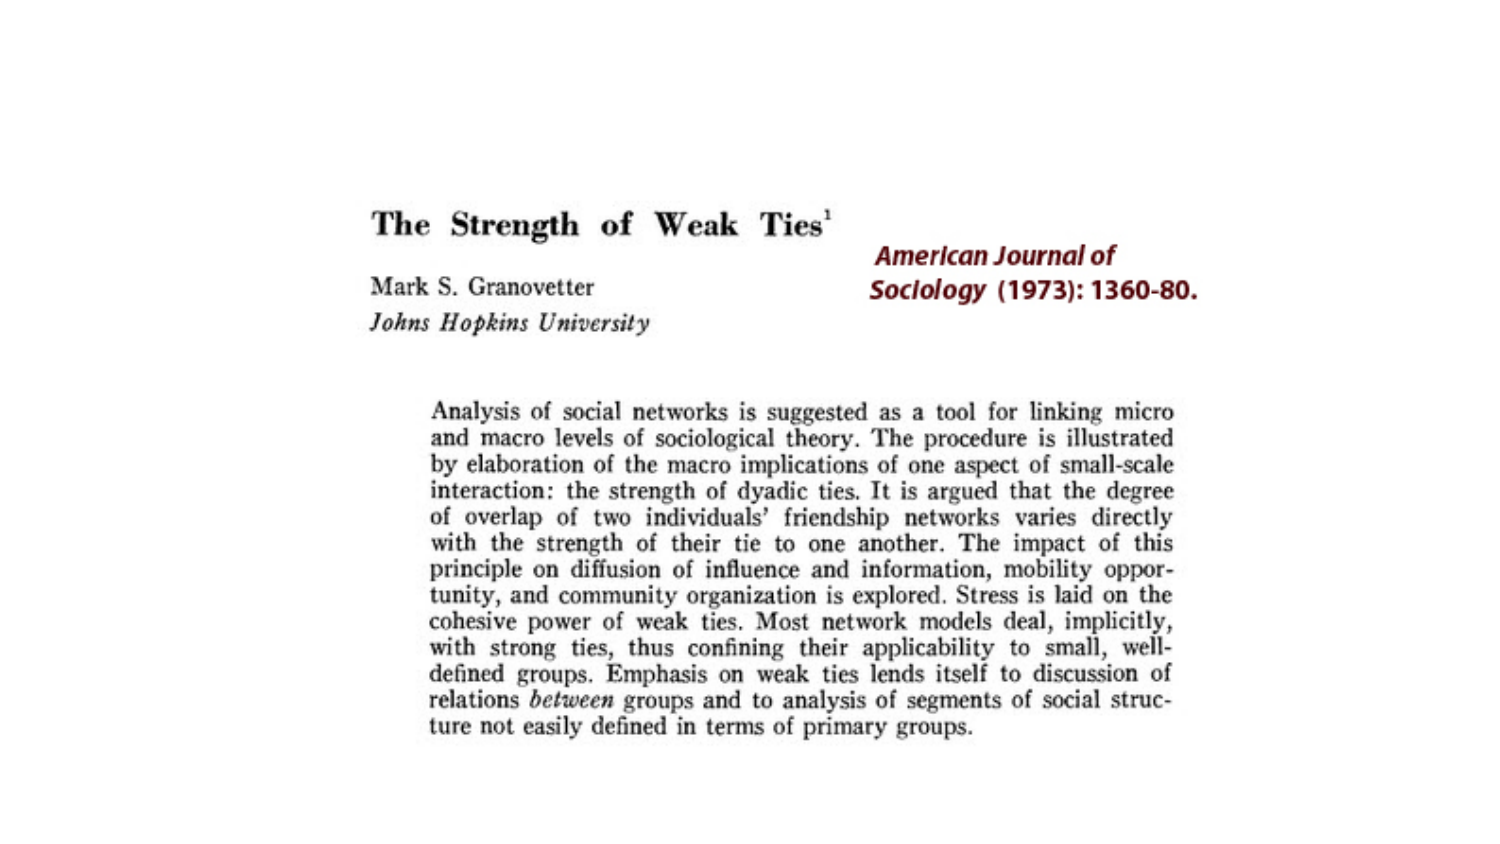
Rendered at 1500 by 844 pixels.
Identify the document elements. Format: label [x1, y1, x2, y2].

picture [326, 171, 1218, 767]
